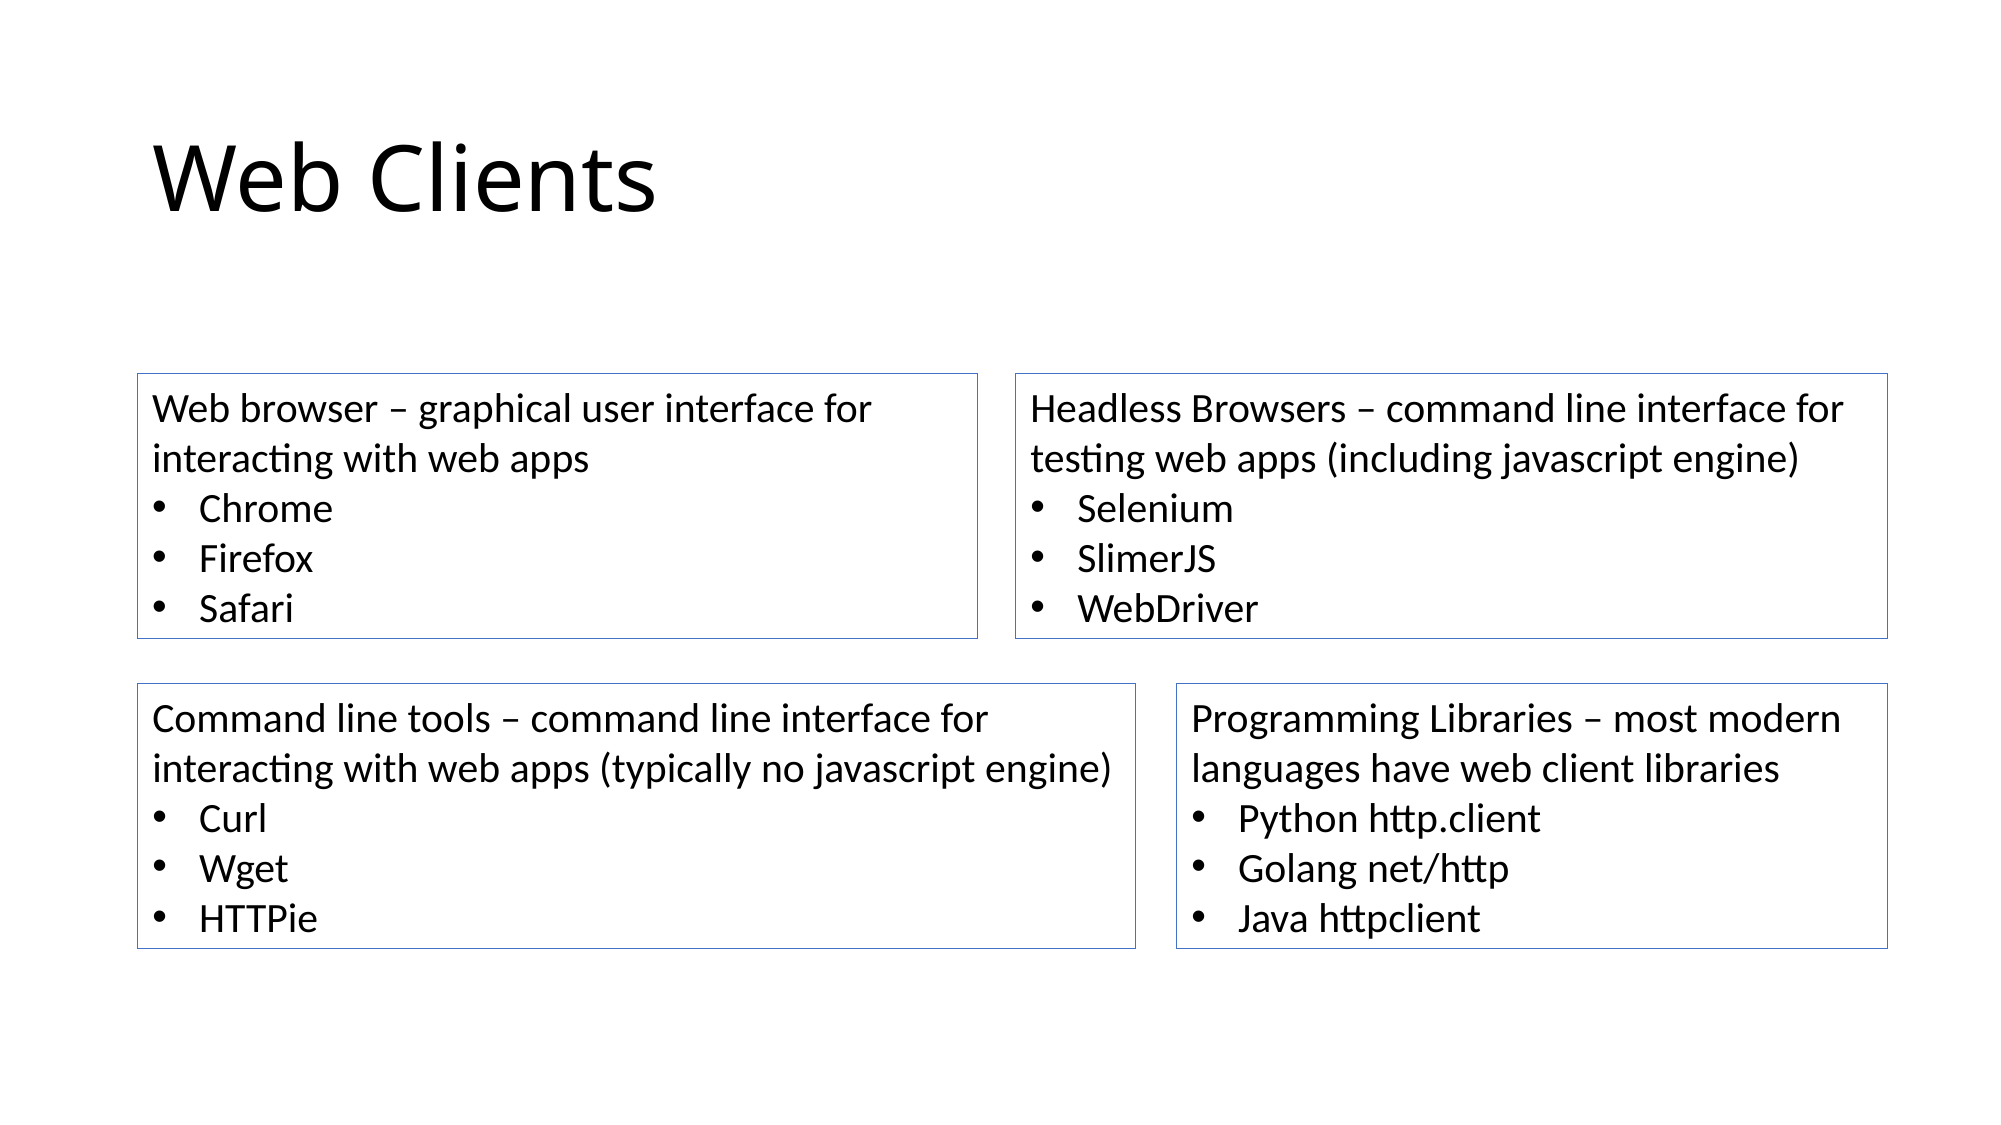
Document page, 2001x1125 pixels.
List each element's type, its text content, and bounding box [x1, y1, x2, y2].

text_box Command line tools – command line interface for interacting with web apps (typically no javascript engine) Curl Wget HTTPie [137, 683, 1136, 949]
text_box Programming Libraries – most modern languages have web client libraries Python http.client Golang net/http Java httpclient [1176, 683, 1888, 949]
title Web Clients [137, 72, 1863, 291]
text_box Headless Browsers – command line interface for testing web apps (including javascript engine) Selenium SlimerJS WebDriver [1015, 373, 1888, 639]
text_box Web browser – graphical user interface for interacting with web apps Chrome Firefox Safari [137, 373, 978, 639]
